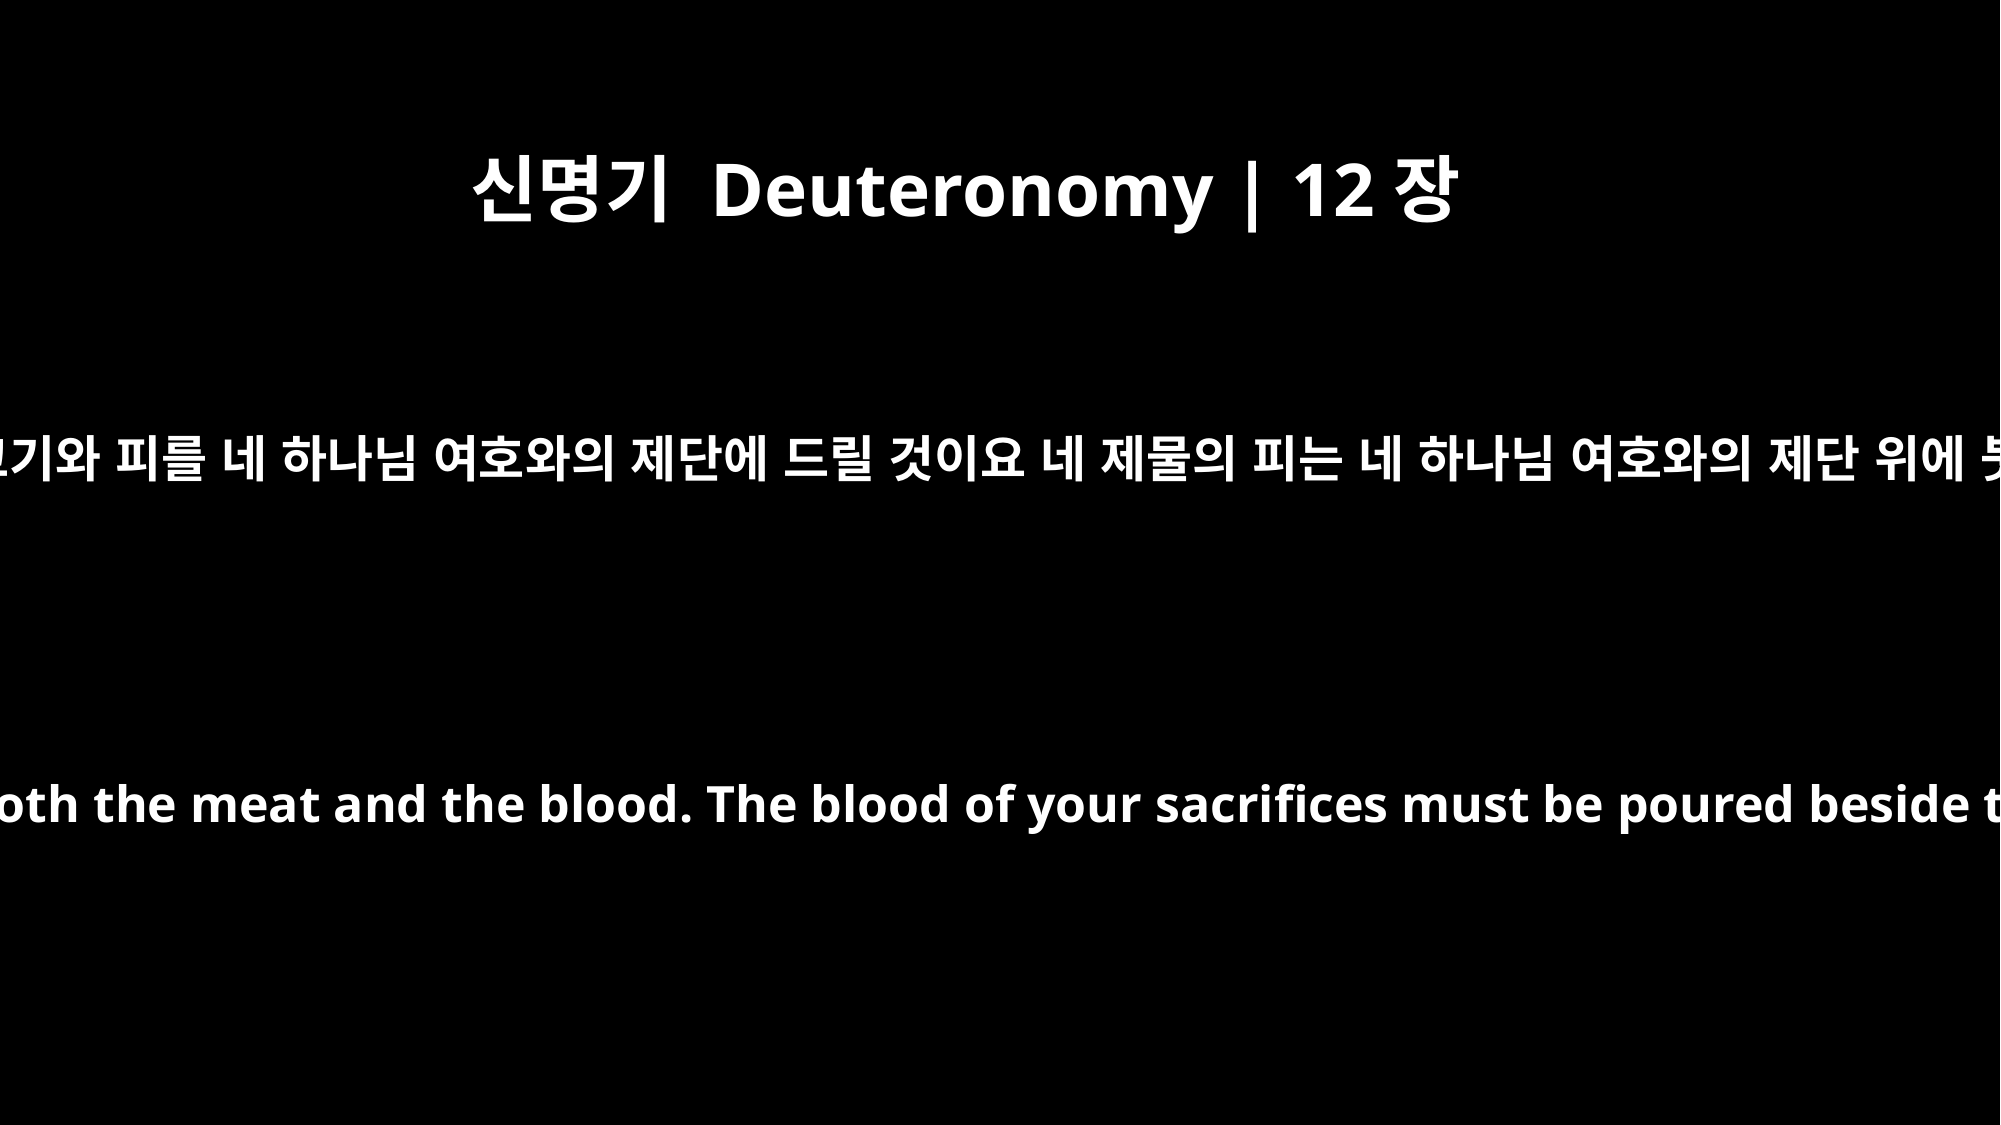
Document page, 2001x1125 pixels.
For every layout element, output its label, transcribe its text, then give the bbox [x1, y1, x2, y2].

text_box 27 네가 번제를 드릴 때에는 그 고기와 피를 네 하나님 여호와의 제단에 드릴 것이요 네 제물의 피는 네 하나님 여호와의 제단 위에 붓고 그 고기는 먹을지니라 [0, 359, 2000, 495]
text_box 신명기 Deuteronomy | 12장 [456, 136, 1476, 239]
text_box Present your burnt offerings on the altar of the LORD your God, both the meat and the blood. The blood of your sacrifices must be poured beside the altar of the LORD your God, but you may eat the meat. [0, 764, 2000, 840]
